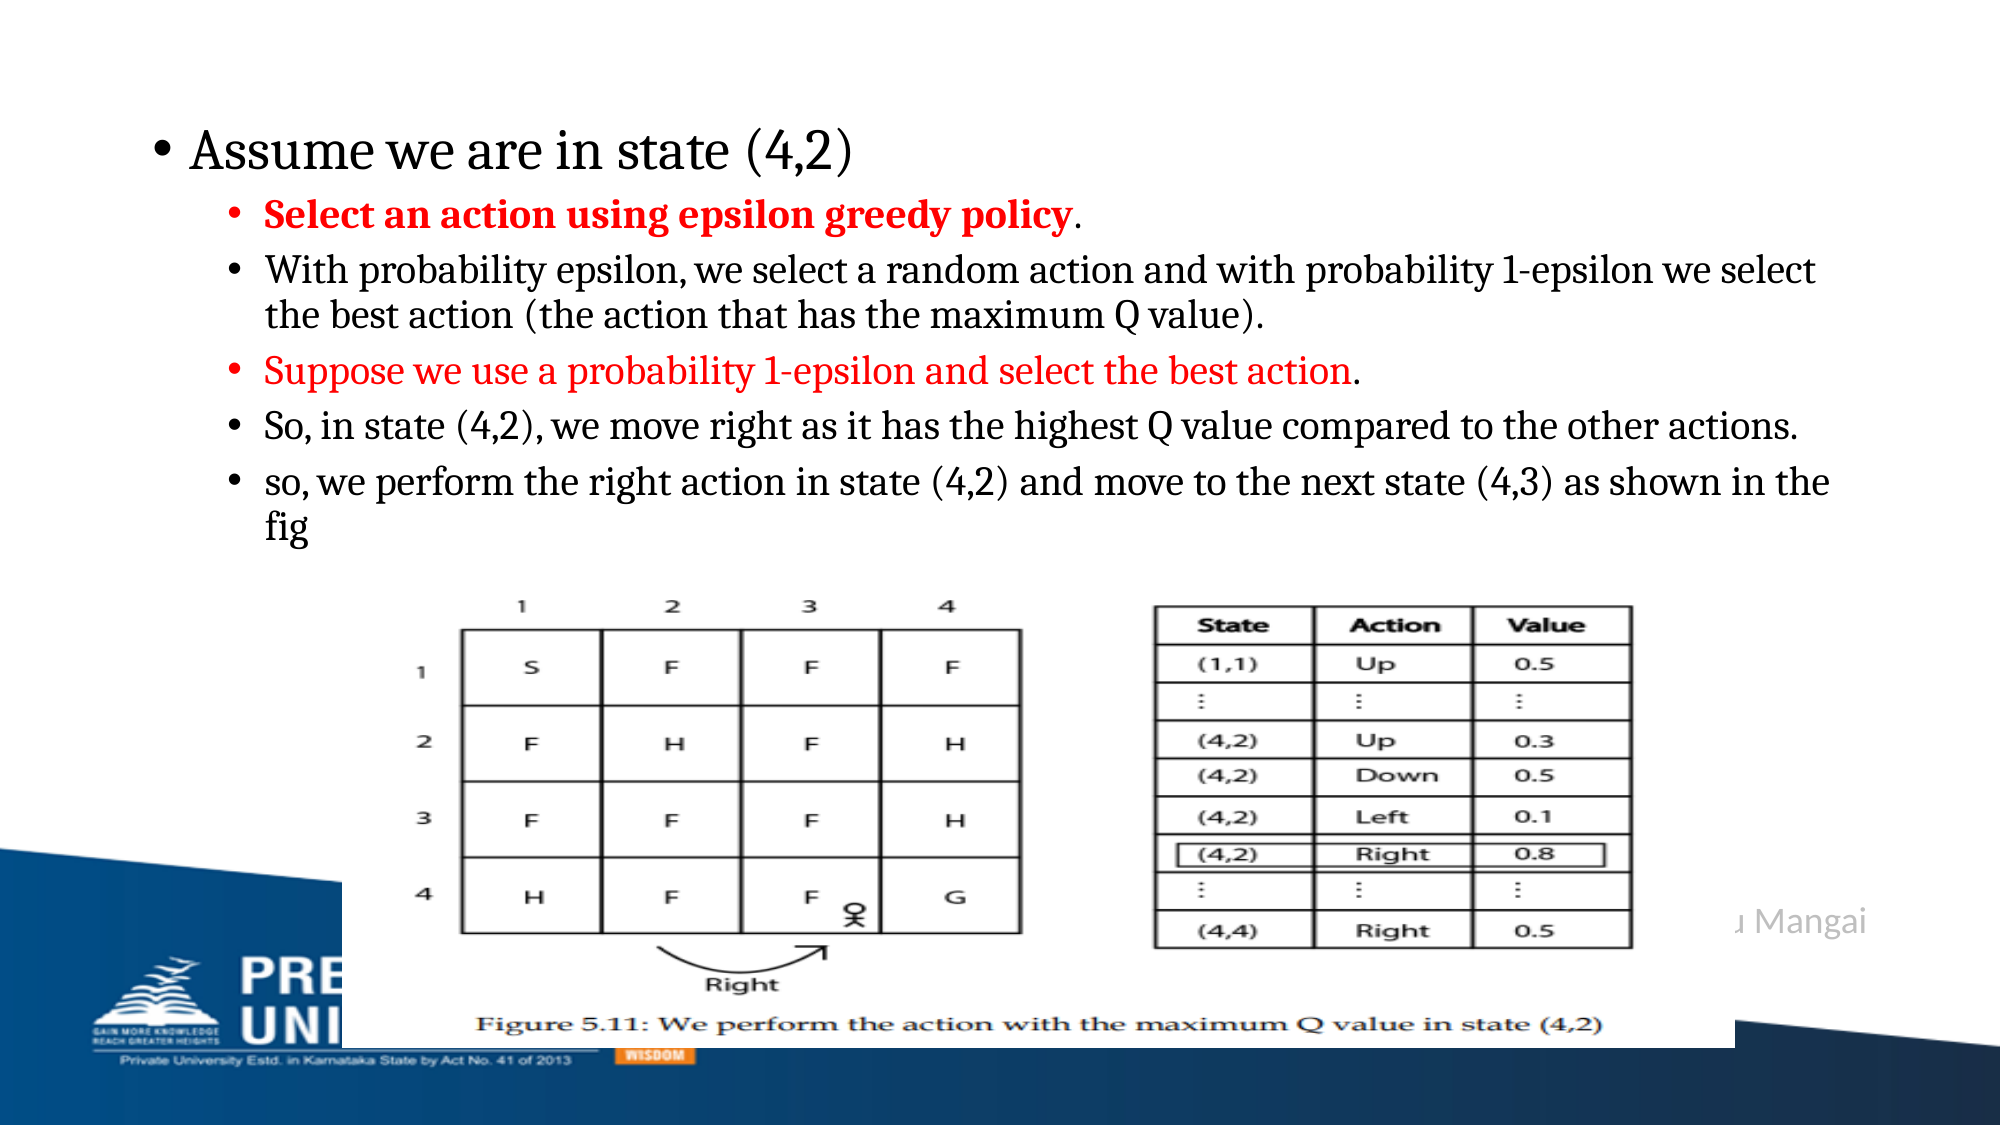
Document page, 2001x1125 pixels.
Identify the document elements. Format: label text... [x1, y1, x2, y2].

picture [0, 579, 2000, 1125]
list Assume we are in state (4,2) Select an action using epsilon greedy policy. With probability epsilon, we select a random action and with probability 1-epsilon we select the best action (the action that has the maximum Q value). Suppose we use a probability 1-epsilon and select the best action. So, in state (4,2), we move right as it has the highest Q value compared to the other actions. so, we perform the right action in state (4,2) and move to the next state (4,3) as shown in the fig [137, 111, 1863, 851]
